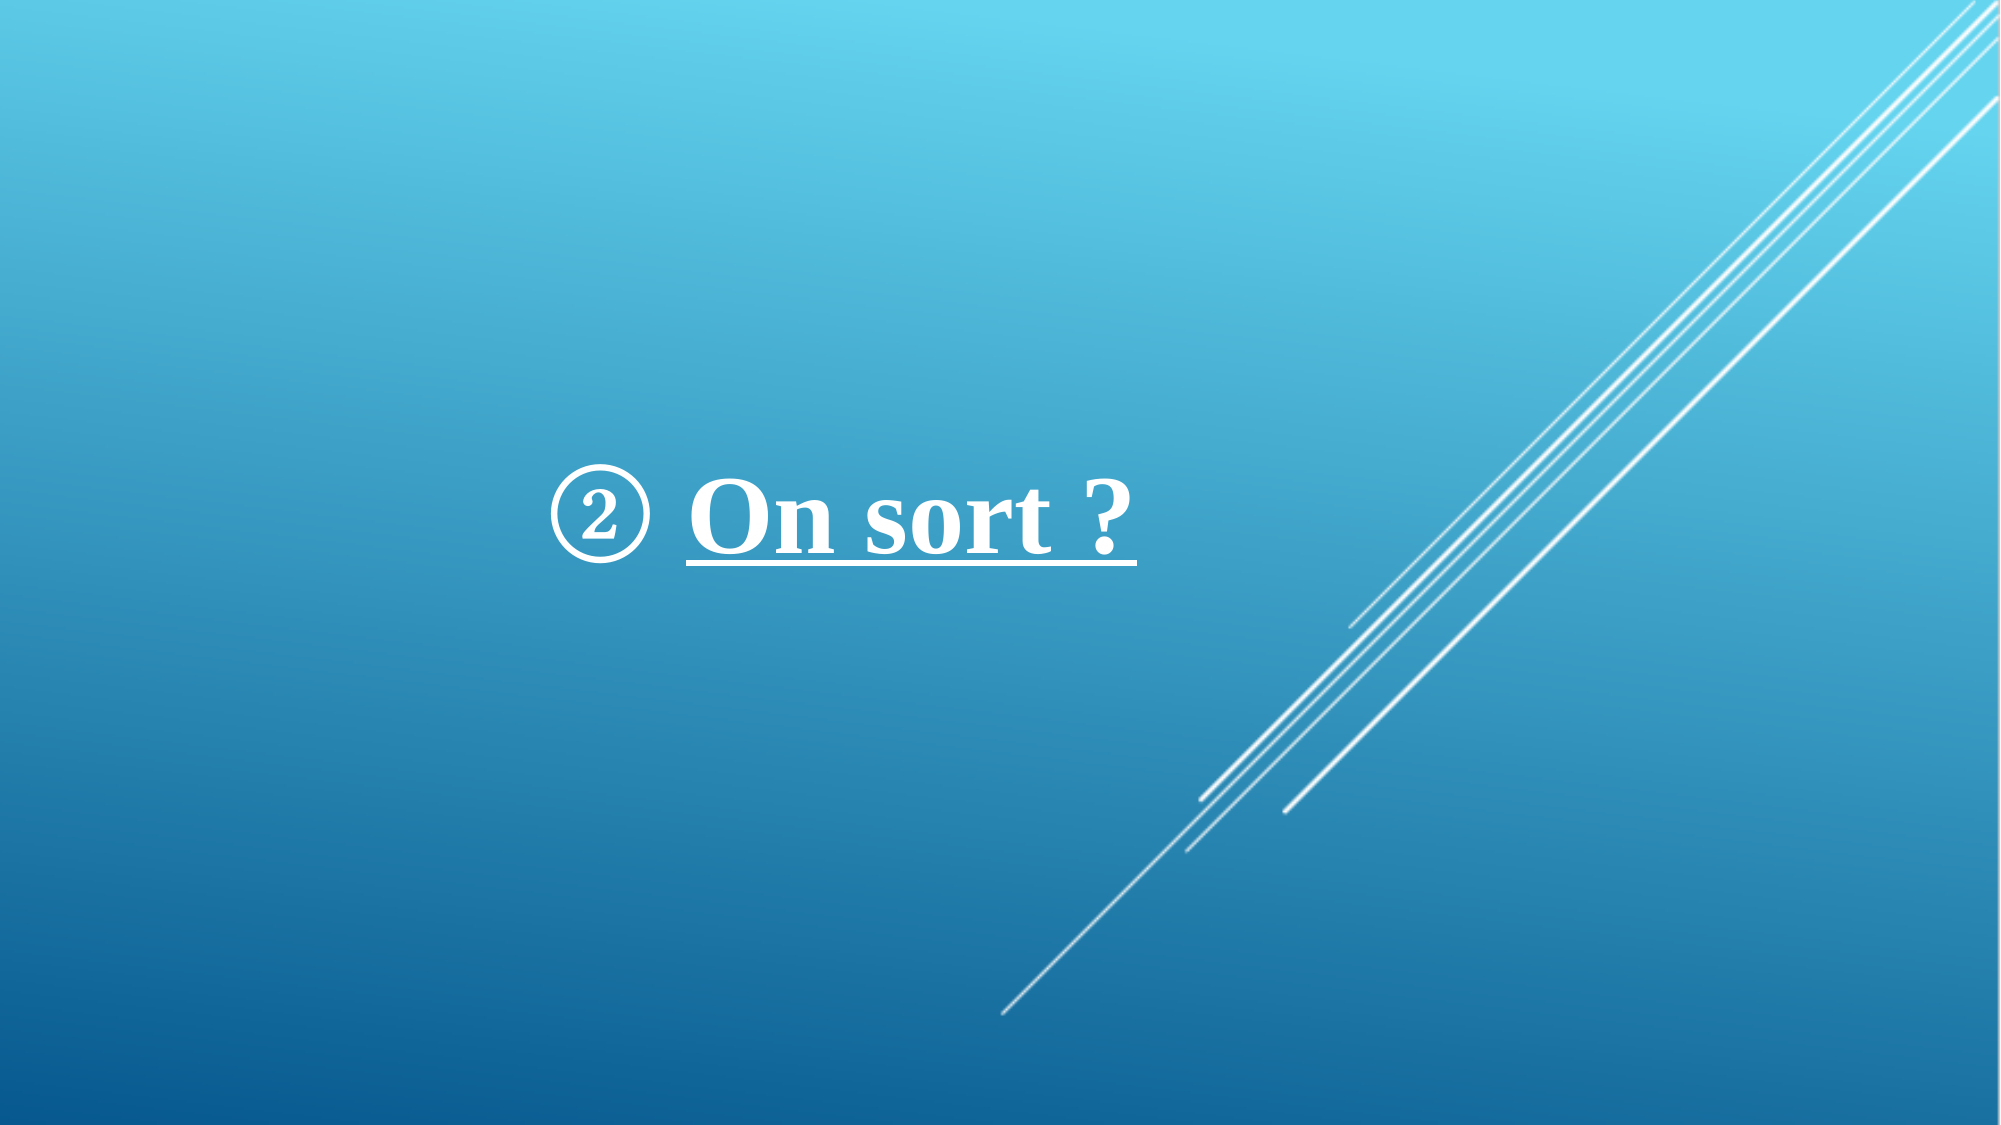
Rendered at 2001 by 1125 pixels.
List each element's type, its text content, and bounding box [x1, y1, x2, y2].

picture [0, 0, 2001, 1125]
list ② On sort ? [241, 286, 1967, 1021]
